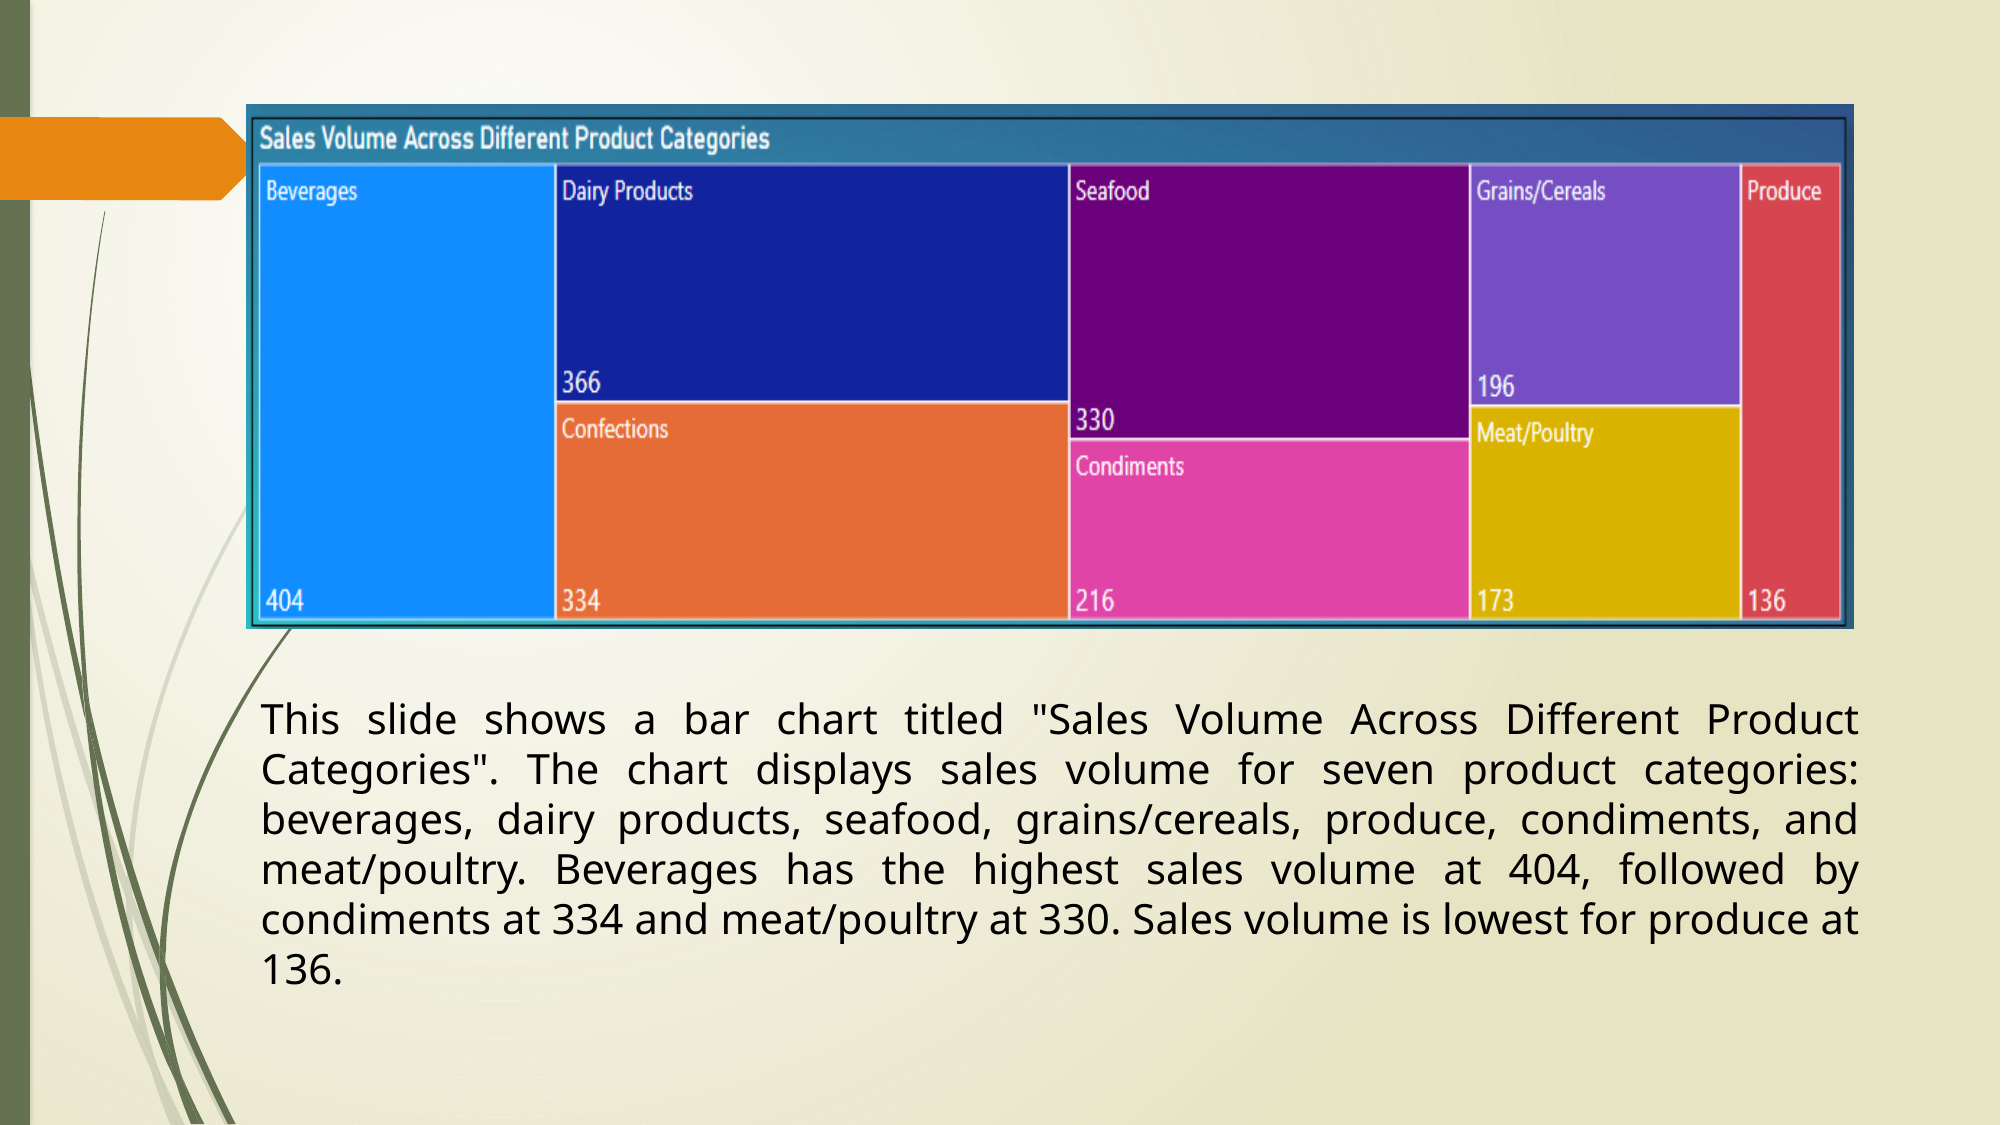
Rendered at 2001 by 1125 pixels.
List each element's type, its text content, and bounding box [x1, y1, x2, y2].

text_box This slide shows a bar chart titled "Sales Volume Across Different Product Categories". The chart displays sales volume for seven product categories: beverages, dairy products, seafood, grains/cereals, produce, condiments, and meat/poultry. Beverages has the highest sales volume at 404, followed by condiments at 334 and meat/poultry at 330. Sales volume is lowest for produce at 136. [245, 685, 1875, 1000]
picture [245, 104, 1854, 630]
